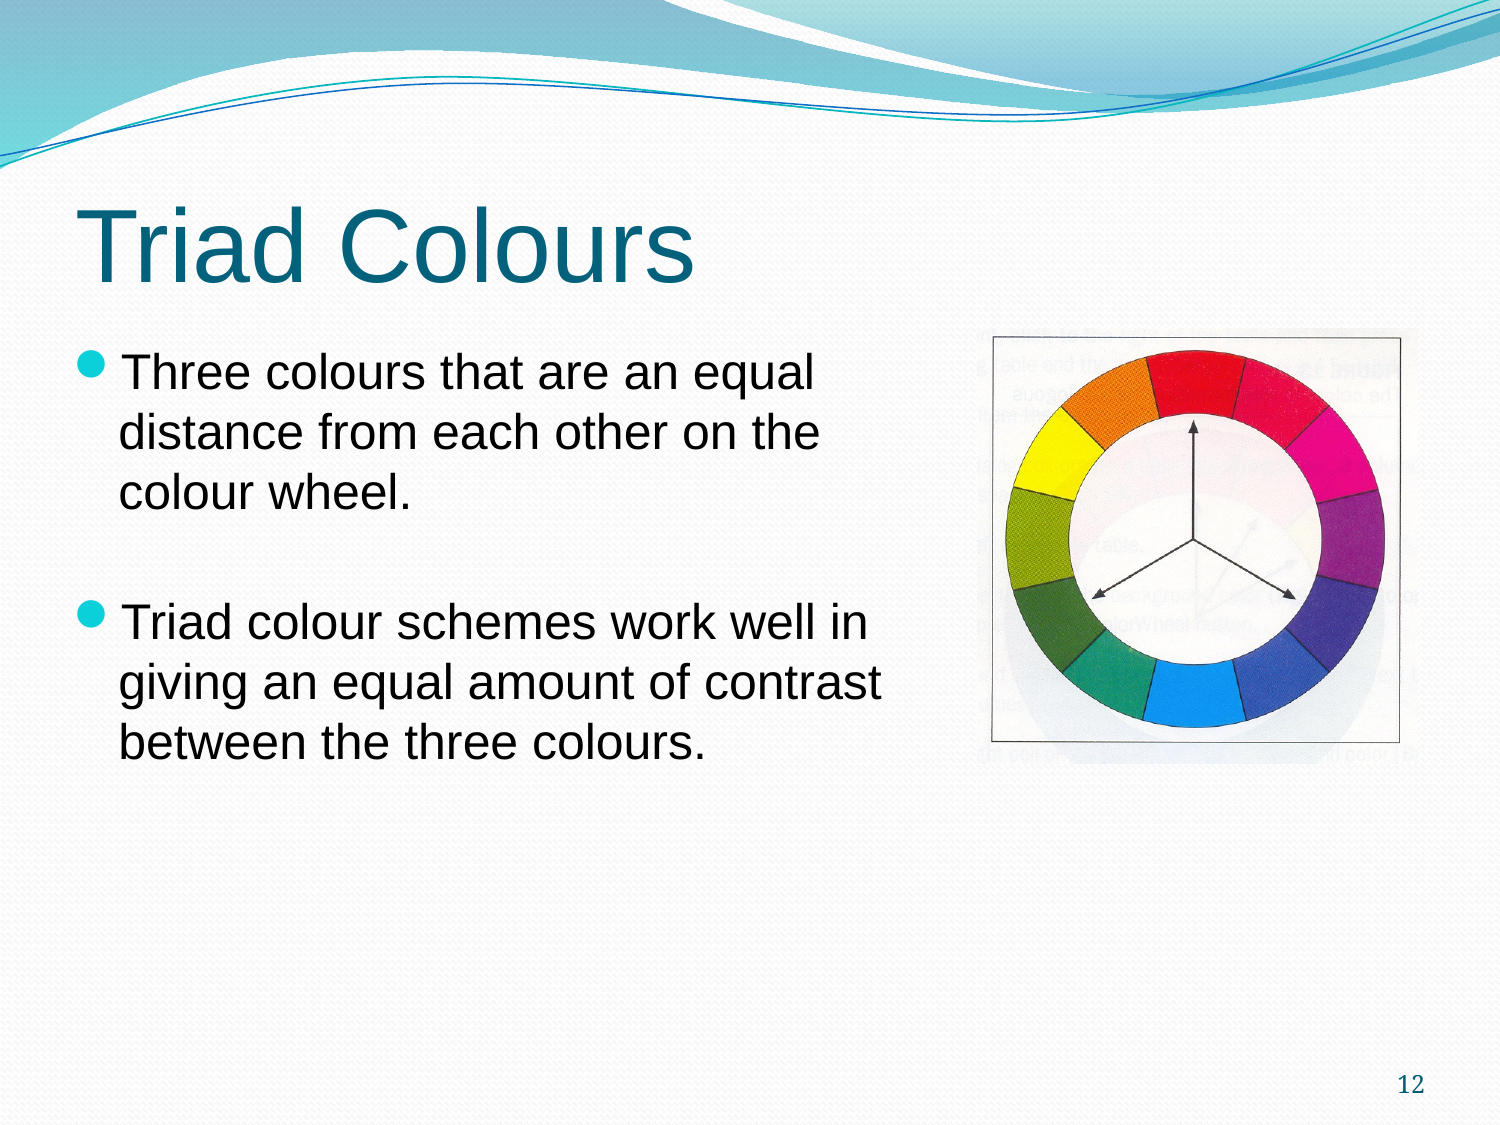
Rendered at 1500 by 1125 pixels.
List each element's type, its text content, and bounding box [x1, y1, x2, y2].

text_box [977, 327, 1419, 765]
slide_number 12 [1299, 1042, 1425, 1103]
title Triad Colours [75, 115, 1425, 303]
list Three colours that are an equal distance from each other on the colour wheel. Triad colour schemes work well in giving an equal amount of contrast between the three colours. [58, 262, 950, 1005]
